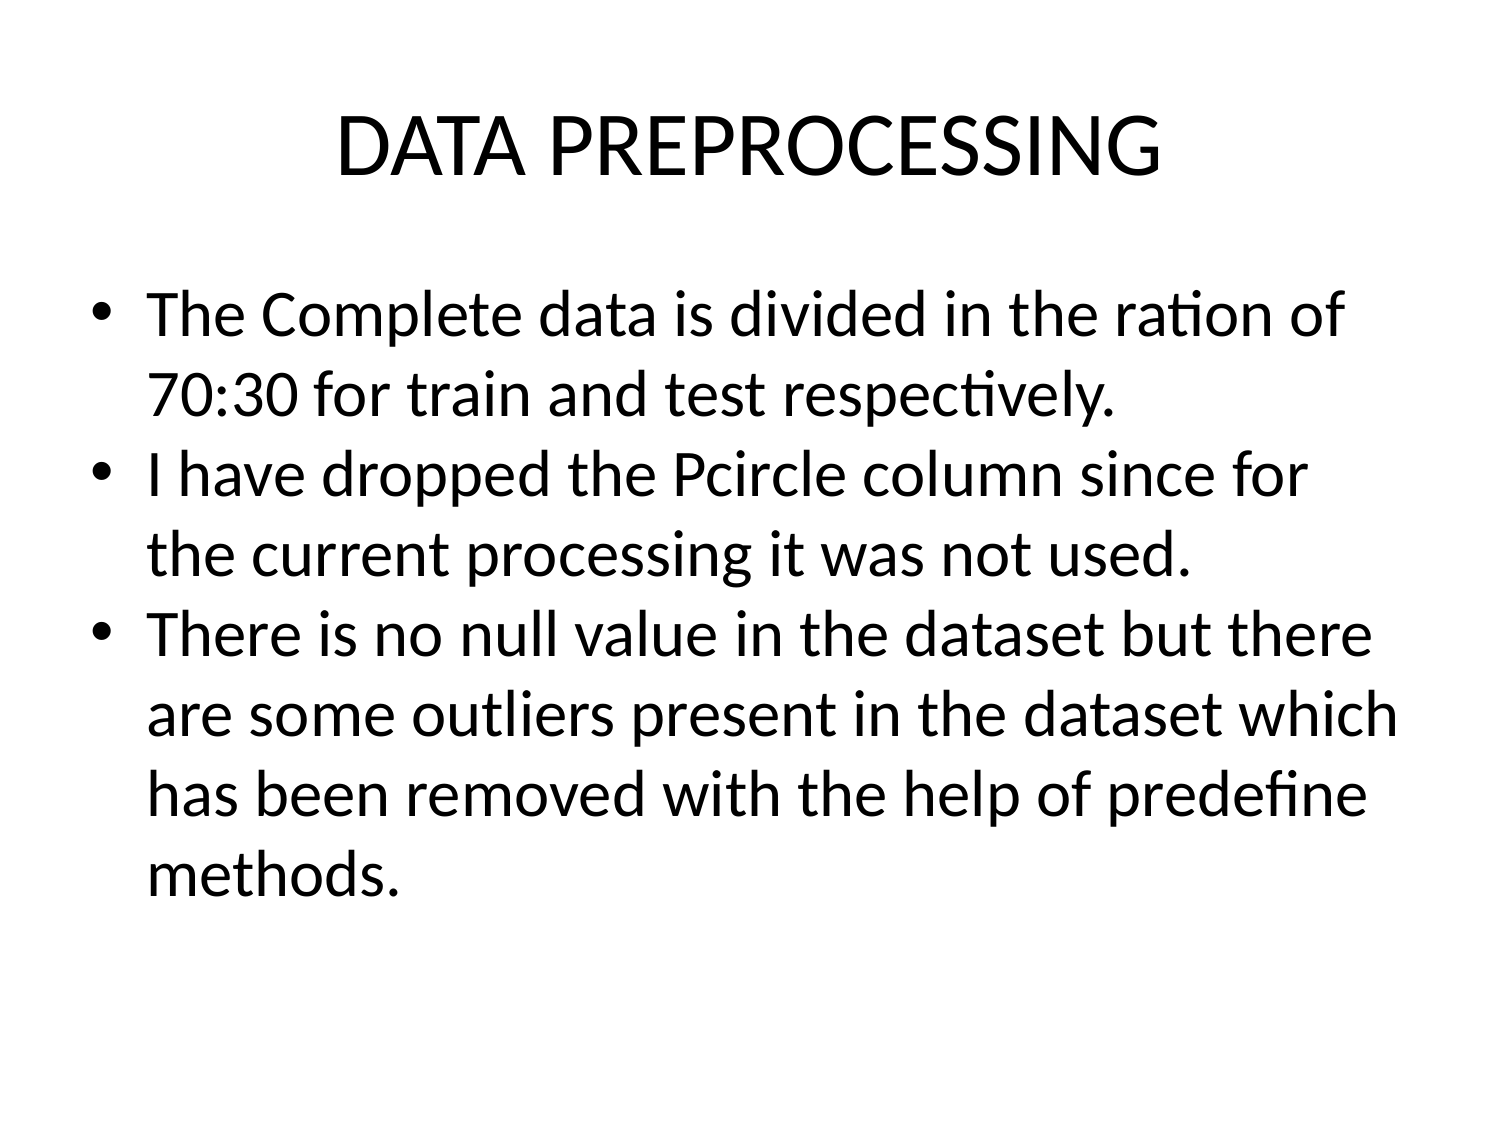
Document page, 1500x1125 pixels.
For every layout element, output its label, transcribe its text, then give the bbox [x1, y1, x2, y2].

title DATA PREPROCESSING [75, 45, 1425, 233]
list The Complete data is divided in the ration of 70:30 for train and test respectively. I have dropped the Pcircle column since for the current processing it was not used. There is no null value in the dataset but there are some outliers present in the dataset which has been removed with the help of predefine methods. [75, 262, 1425, 1005]
